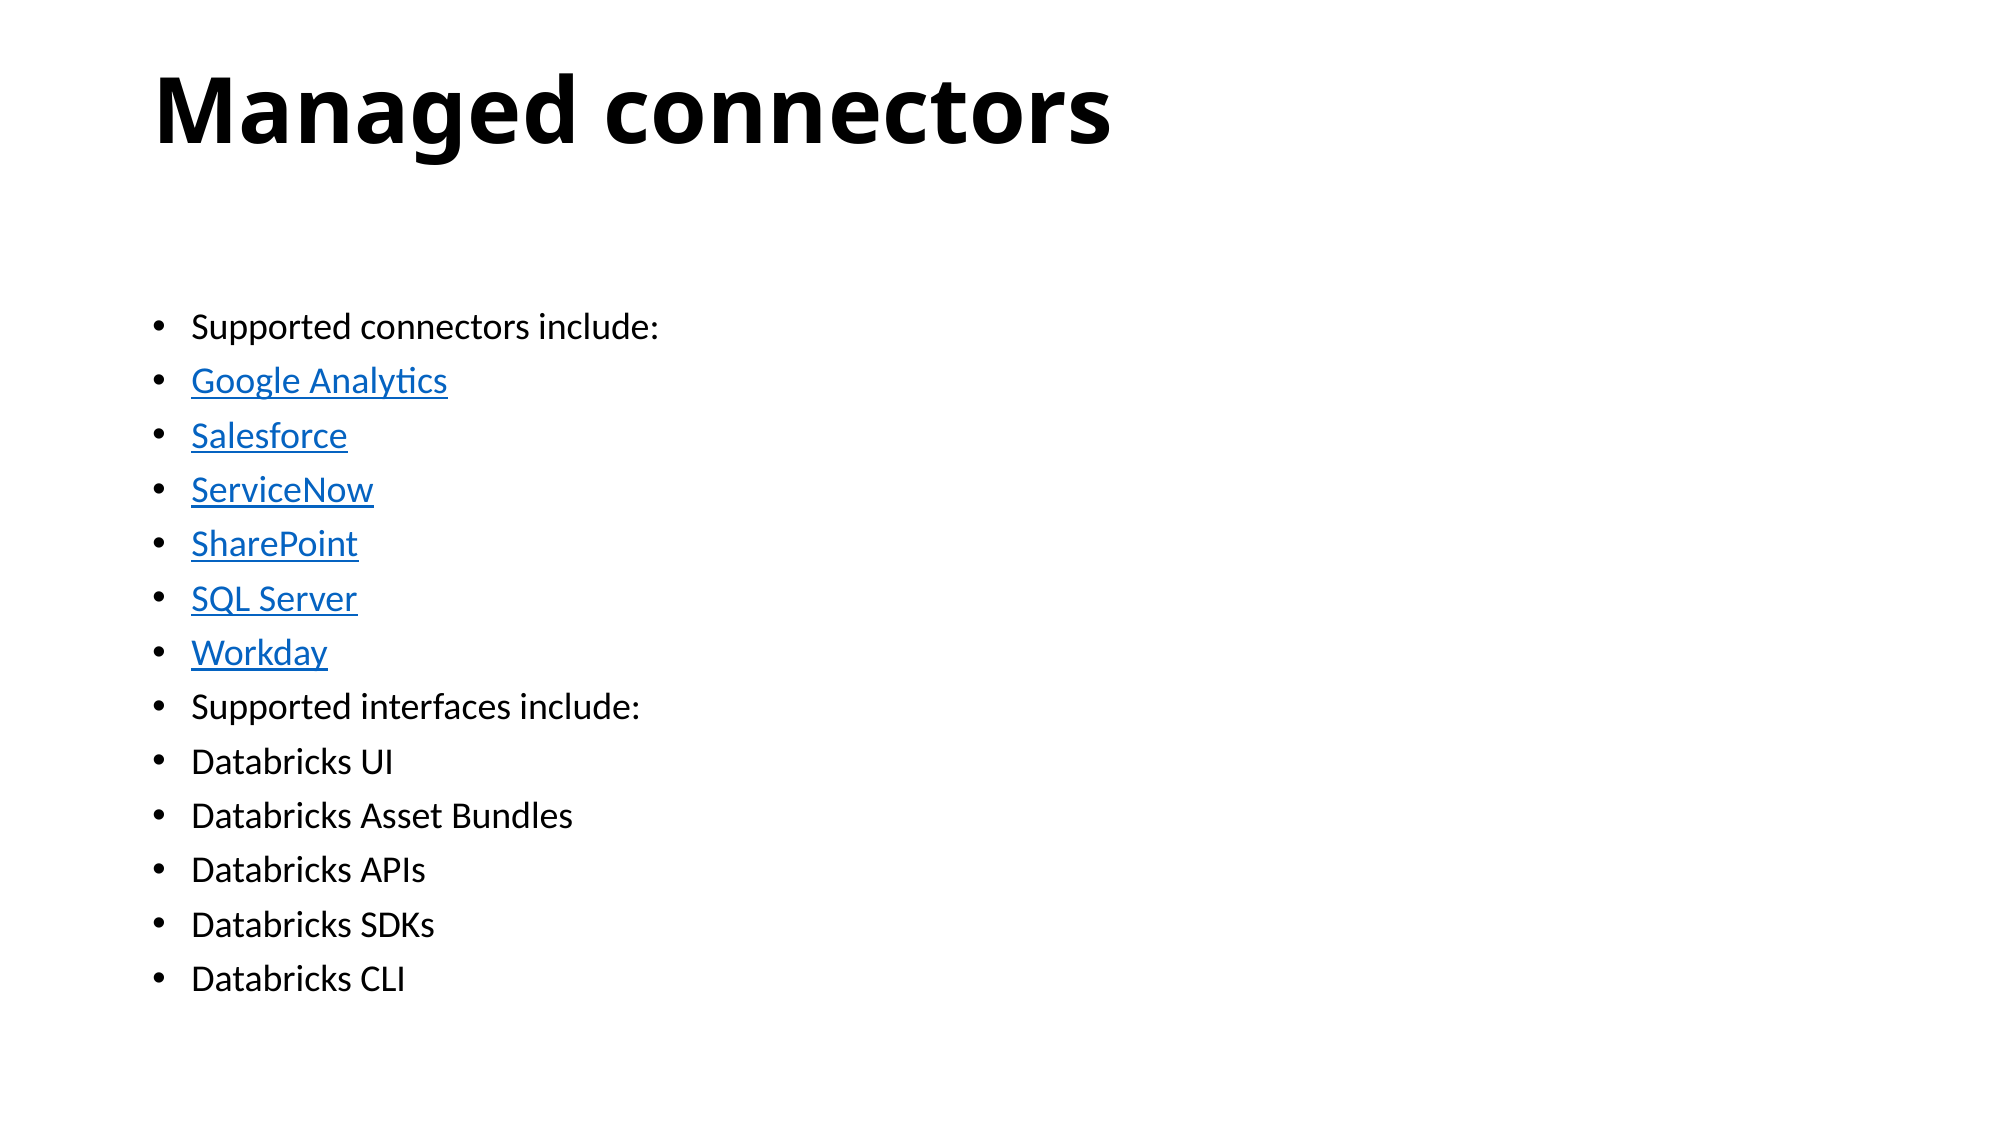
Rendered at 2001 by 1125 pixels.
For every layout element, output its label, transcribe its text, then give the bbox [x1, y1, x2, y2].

title Managed connectors [137, 59, 1863, 278]
list Supported connectors include: Google Analytics Salesforce ServiceNow SharePoint SQL Server Workday Supported interfaces include: Databricks UI Databricks Asset Bundles Databricks APIs Databricks SDKs Databricks CLI [137, 299, 1863, 1014]
